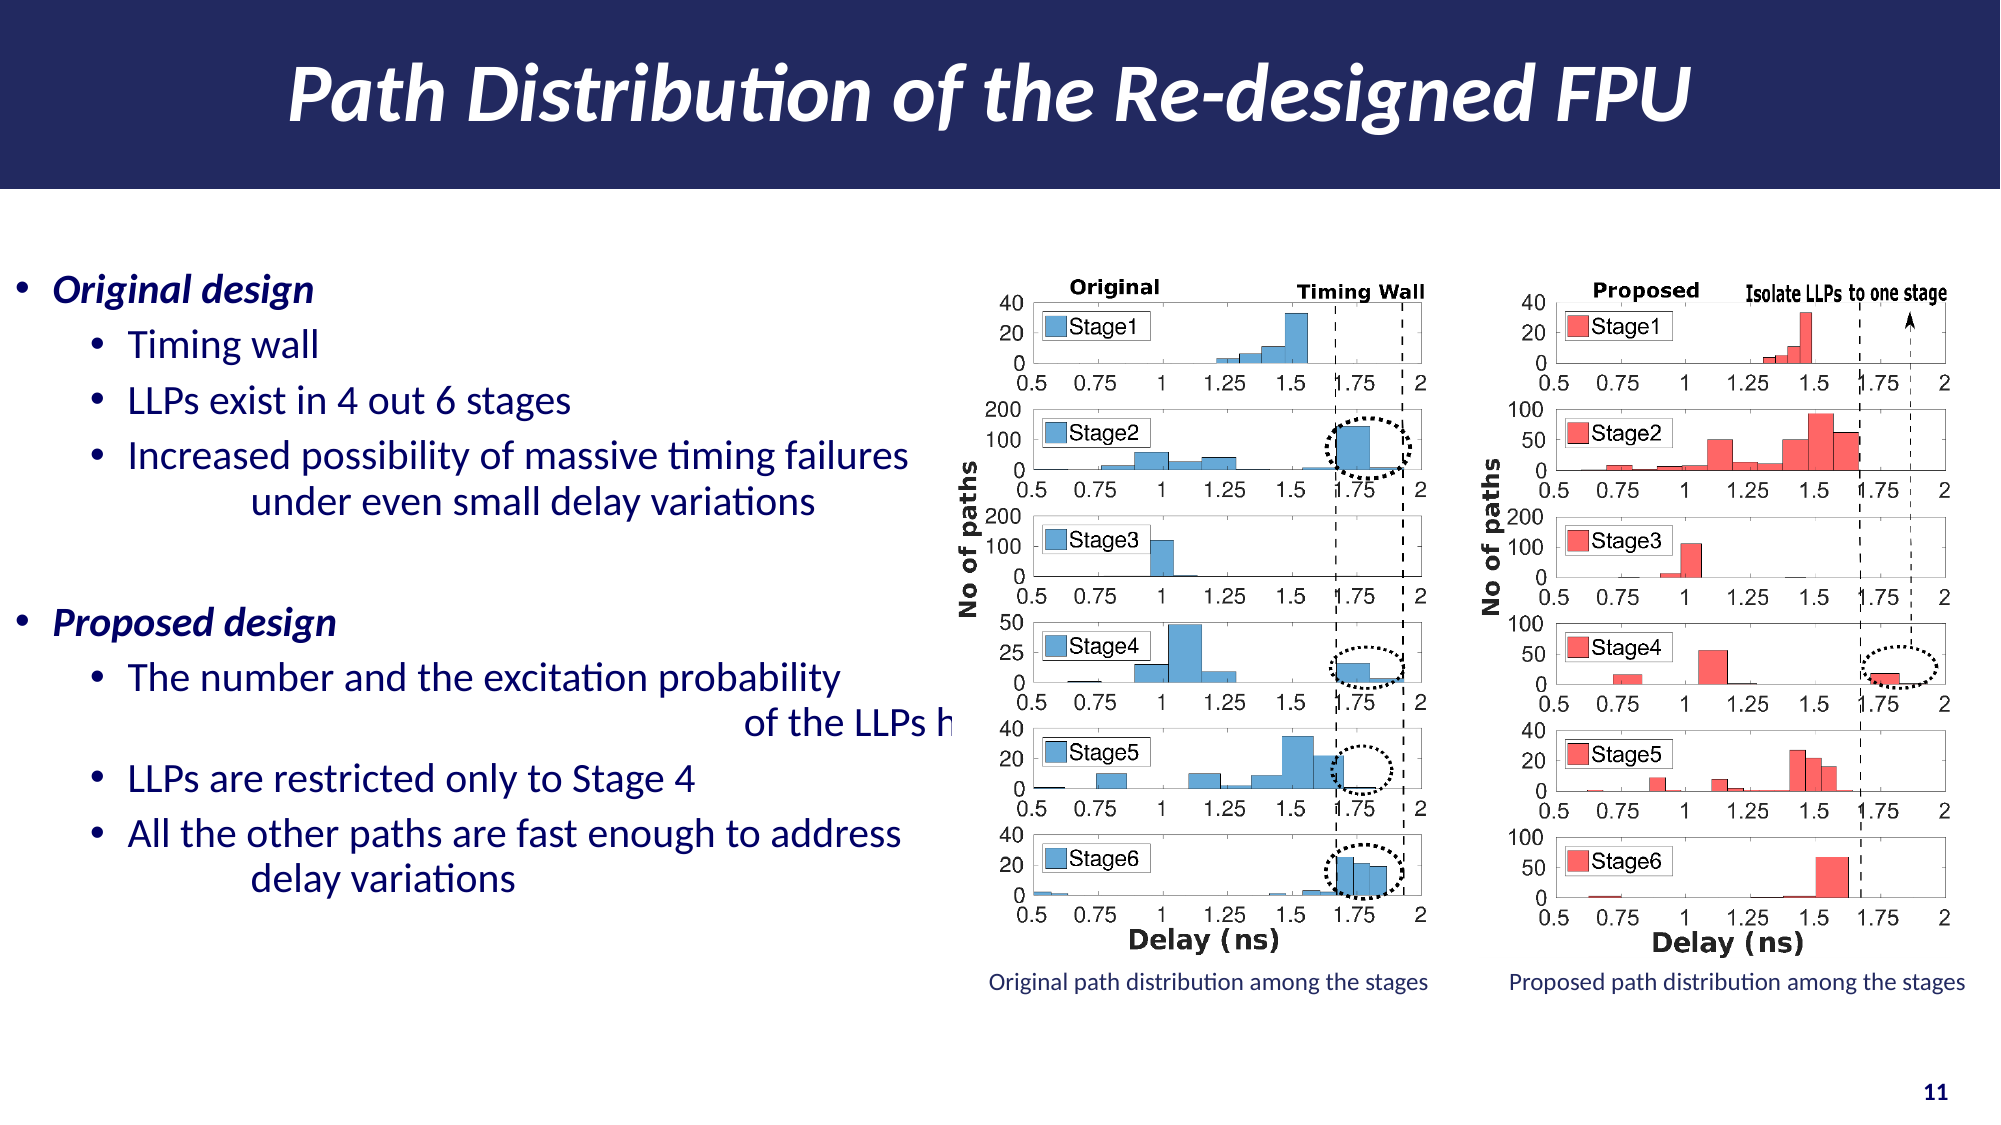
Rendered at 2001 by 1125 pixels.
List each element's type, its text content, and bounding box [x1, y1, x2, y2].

text_box Proposed path distribution among the stages [1494, 957, 1999, 1003]
title Path Distribution of the Re-designed FPU [0, 0, 2000, 189]
slide_number 11 [1881, 1060, 1964, 1120]
picture [1479, 272, 1951, 958]
text_box Original path distribution among the stages [974, 957, 1458, 1003]
list Original design Timing wall LLPs exist in 4 out 6 stages Increased possibility of massive timing failures under even small delay variations Proposed design The number and the excitation probability of the LLPs have been reduced LLPs are restricted only to Stage 4 All the other paths are fast enough to address delay variations [0, 189, 2000, 1125]
picture [952, 272, 1432, 958]
